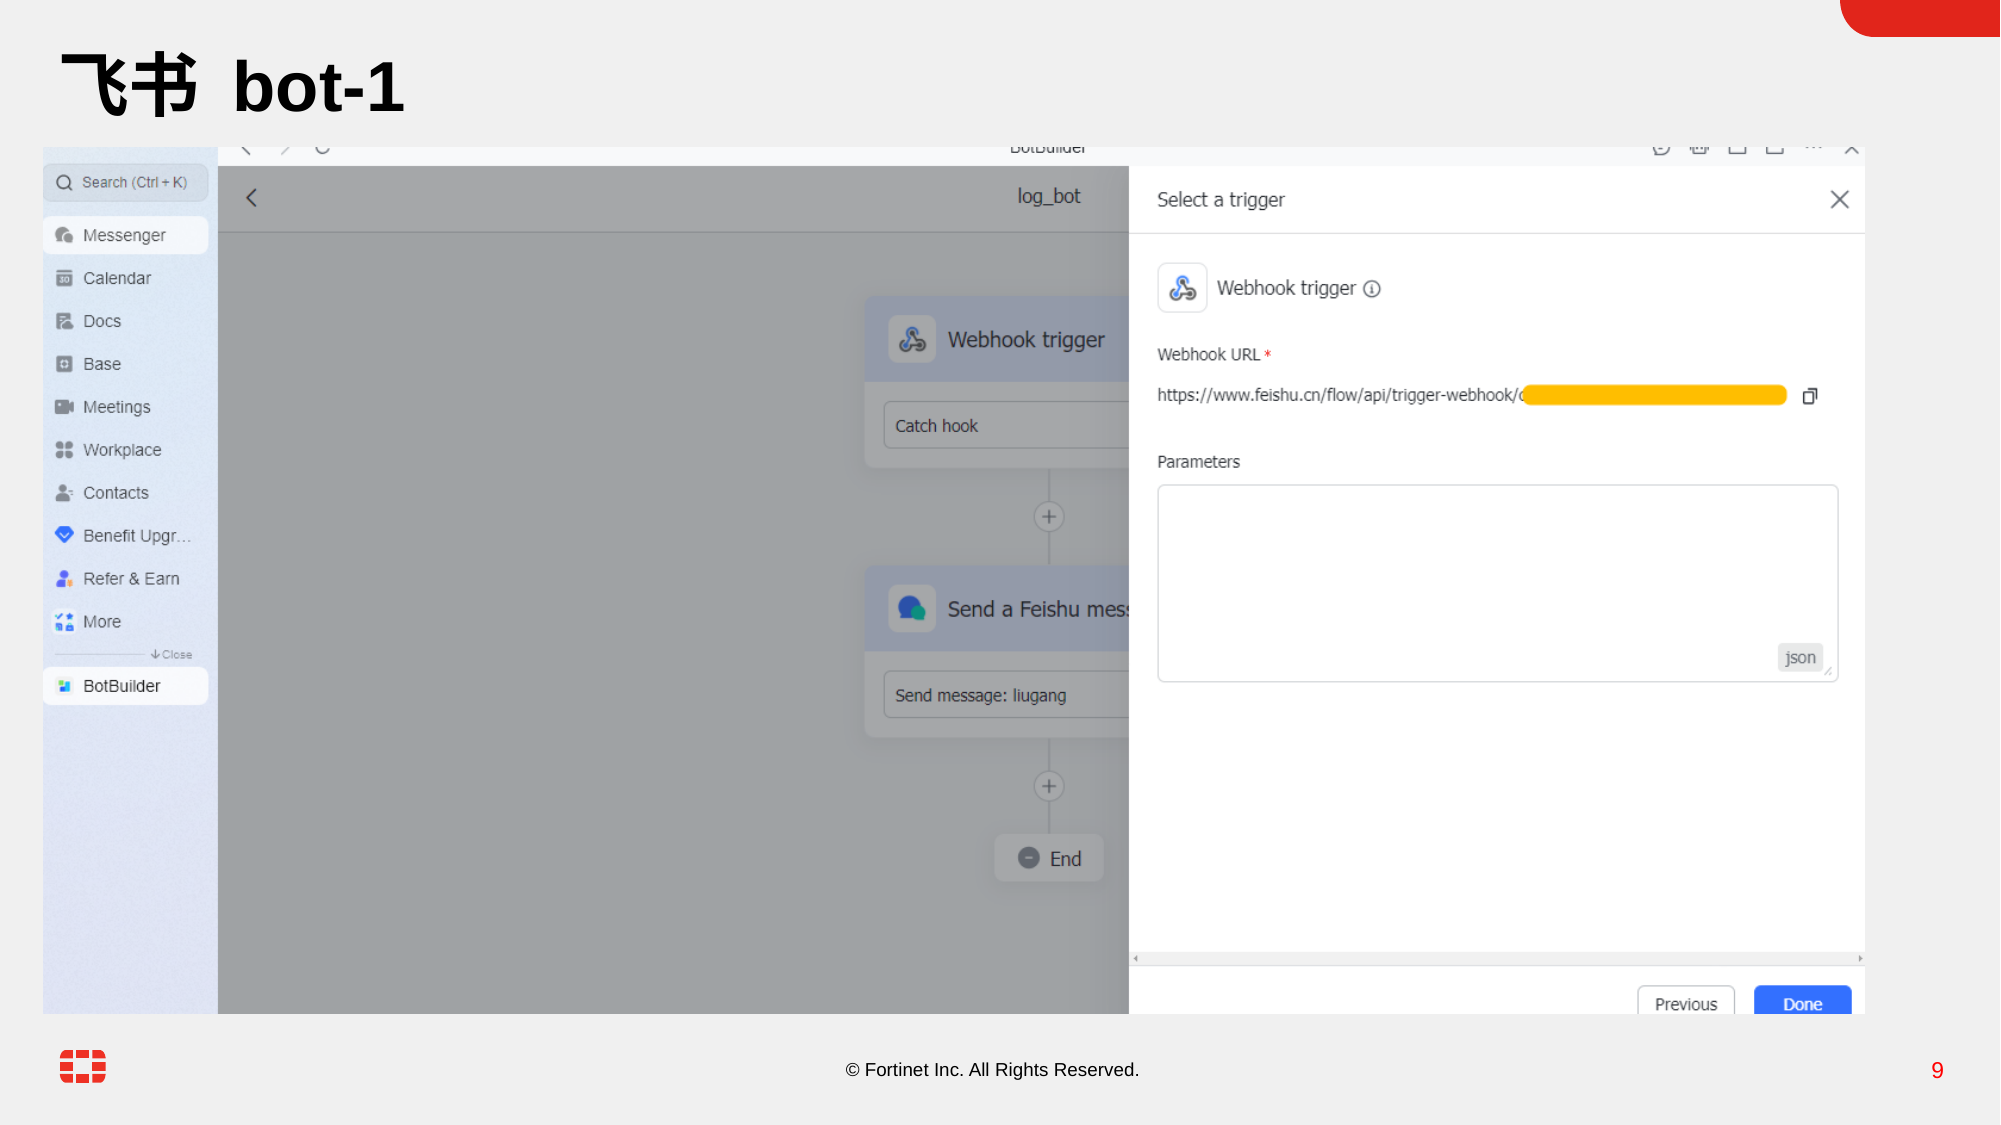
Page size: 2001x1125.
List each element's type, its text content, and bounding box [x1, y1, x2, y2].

picture [43, 147, 1865, 1014]
title 飞书 bot-1 [43, 28, 1822, 147]
